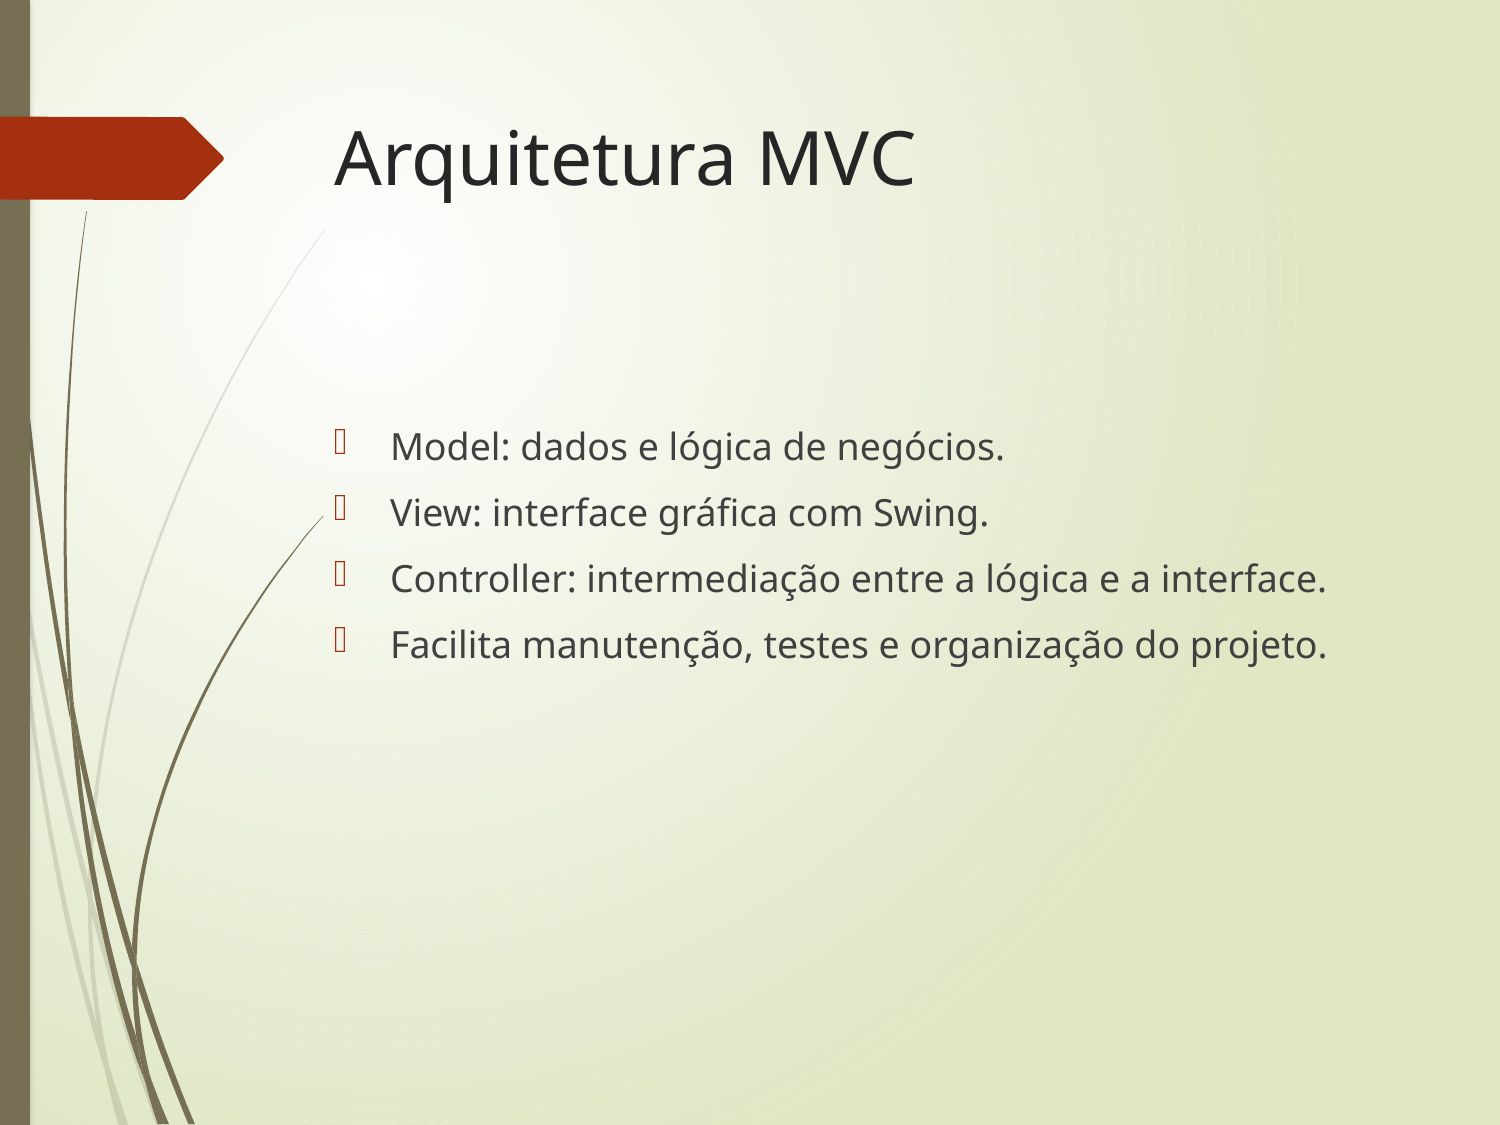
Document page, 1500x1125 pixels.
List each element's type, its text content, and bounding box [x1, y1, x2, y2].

title Arquitetura MVC [319, 102, 1400, 313]
list Model: dados e lógica de negócios. View: interface gráfica com Swing. Controller: intermediação entre a lógica e a interface. Facilita manutenção, testes e organização do projeto. [318, 350, 1400, 970]
